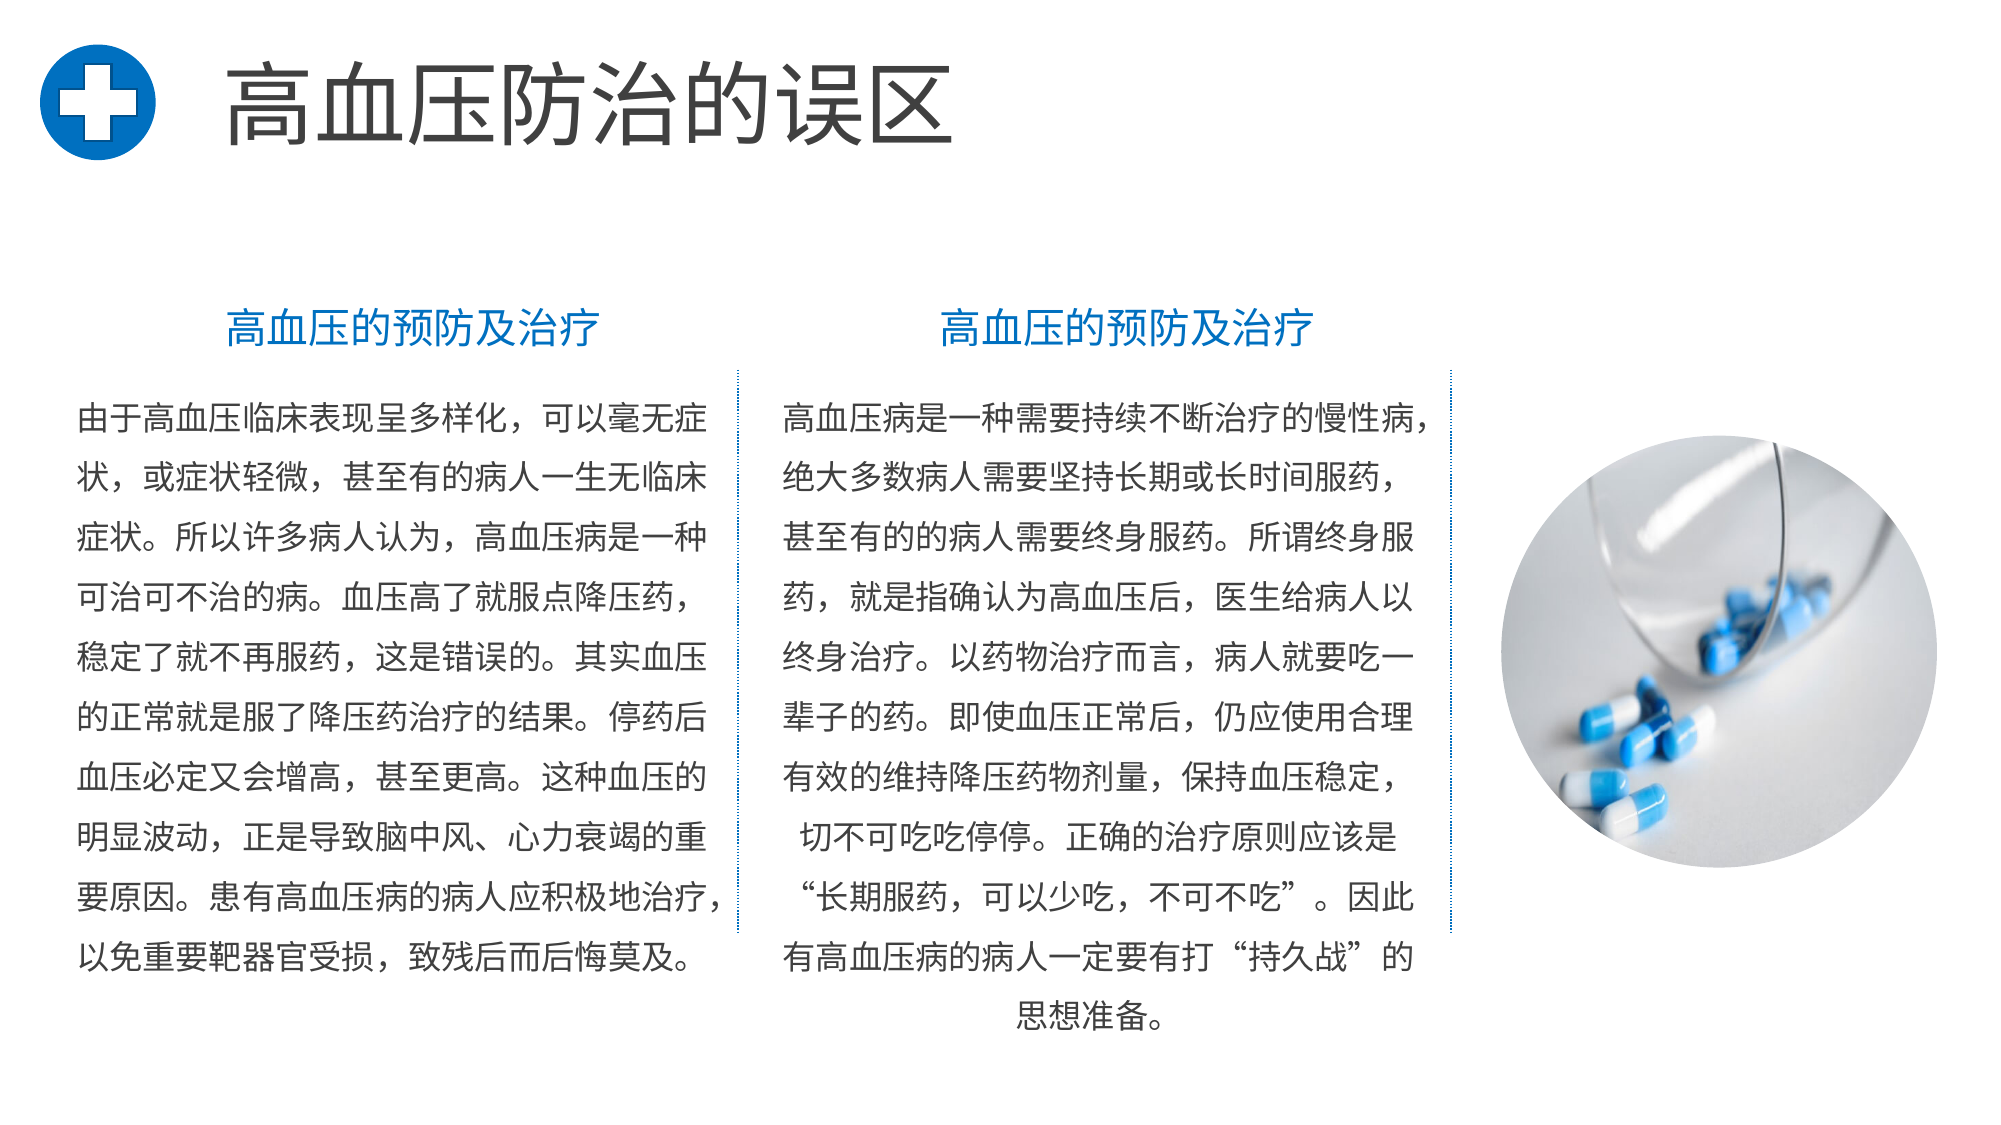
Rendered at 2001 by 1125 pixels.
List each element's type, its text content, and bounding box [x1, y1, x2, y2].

text_box 由于高血压临床表现呈多样化，可以毫无症状，或症状轻微，甚至有的病人一生无临床症状。所以许多病人认为，高血压病是一种可治可不治的病。血压高了就服点降压药，稳定了就不再服药，这是错误的。其实血压的正常就是服了降压药治疗的结果。停药后血压必定又会增高，甚至更高。这种血压的明显波动，正是导致脑中风、心力衰竭的重要原因。患有高血压病的病人应积极地治疗，以免重要靶器官受损，致残后而后悔莫及。 [60, 369, 723, 984]
text_box 高血压的预防及治疗 [872, 294, 1383, 359]
text_box 高血压的预防及治疗 [143, 294, 682, 359]
text_box 高血压防治的误区 [201, 36, 979, 168]
text_box 高血压病是一种需要持续不断治疗的慢性病，绝大多数病人需要坚持长期或长时间服药，甚至有的的病人需要终身服药。所谓终身服药，就是指确认为高血压后，医生给病人以终身治疗。以药物治疗而言，病人就要吃一辈子的药。即使血压正常后，仍应使用合理有效的维持降压药物剂量，保持血压稳定，切不可吃吃停停。正确的治疗原则应该是“长期服药，可以少吃，不可不吃”。因此有高血压病的病人一定要有打“持久战”的思想准备。 [767, 369, 1430, 1043]
picture [1501, 435, 1937, 868]
